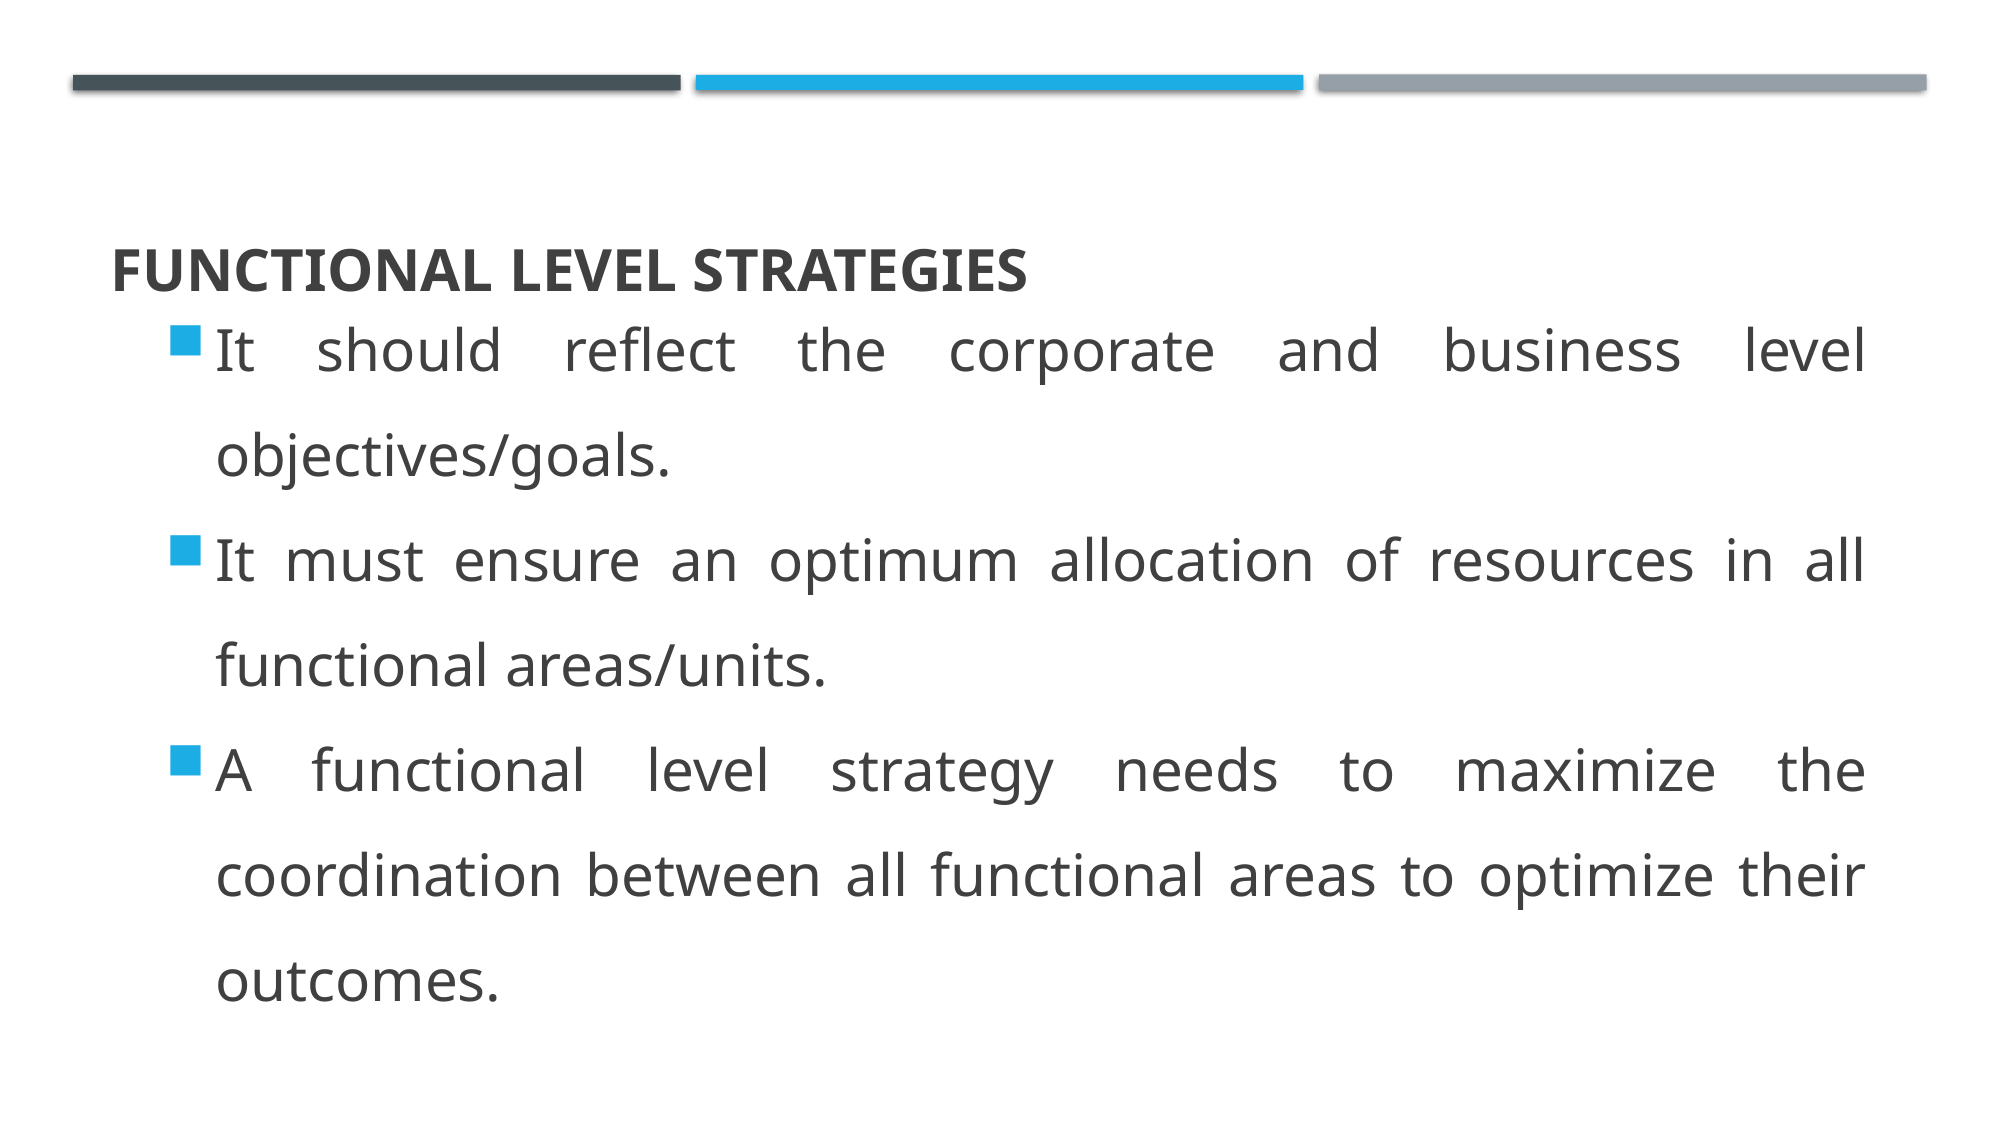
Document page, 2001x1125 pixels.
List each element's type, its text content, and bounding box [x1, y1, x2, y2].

list It should reflect the corporate and business level objectives/goals. It must ensure an optimum allocation of resources in all functional areas/units. A functional level strategy needs to maximize the coordination between all functional areas to optimize their outcomes. [149, 340, 1883, 950]
title Functional level strategies [95, 115, 1905, 311]
